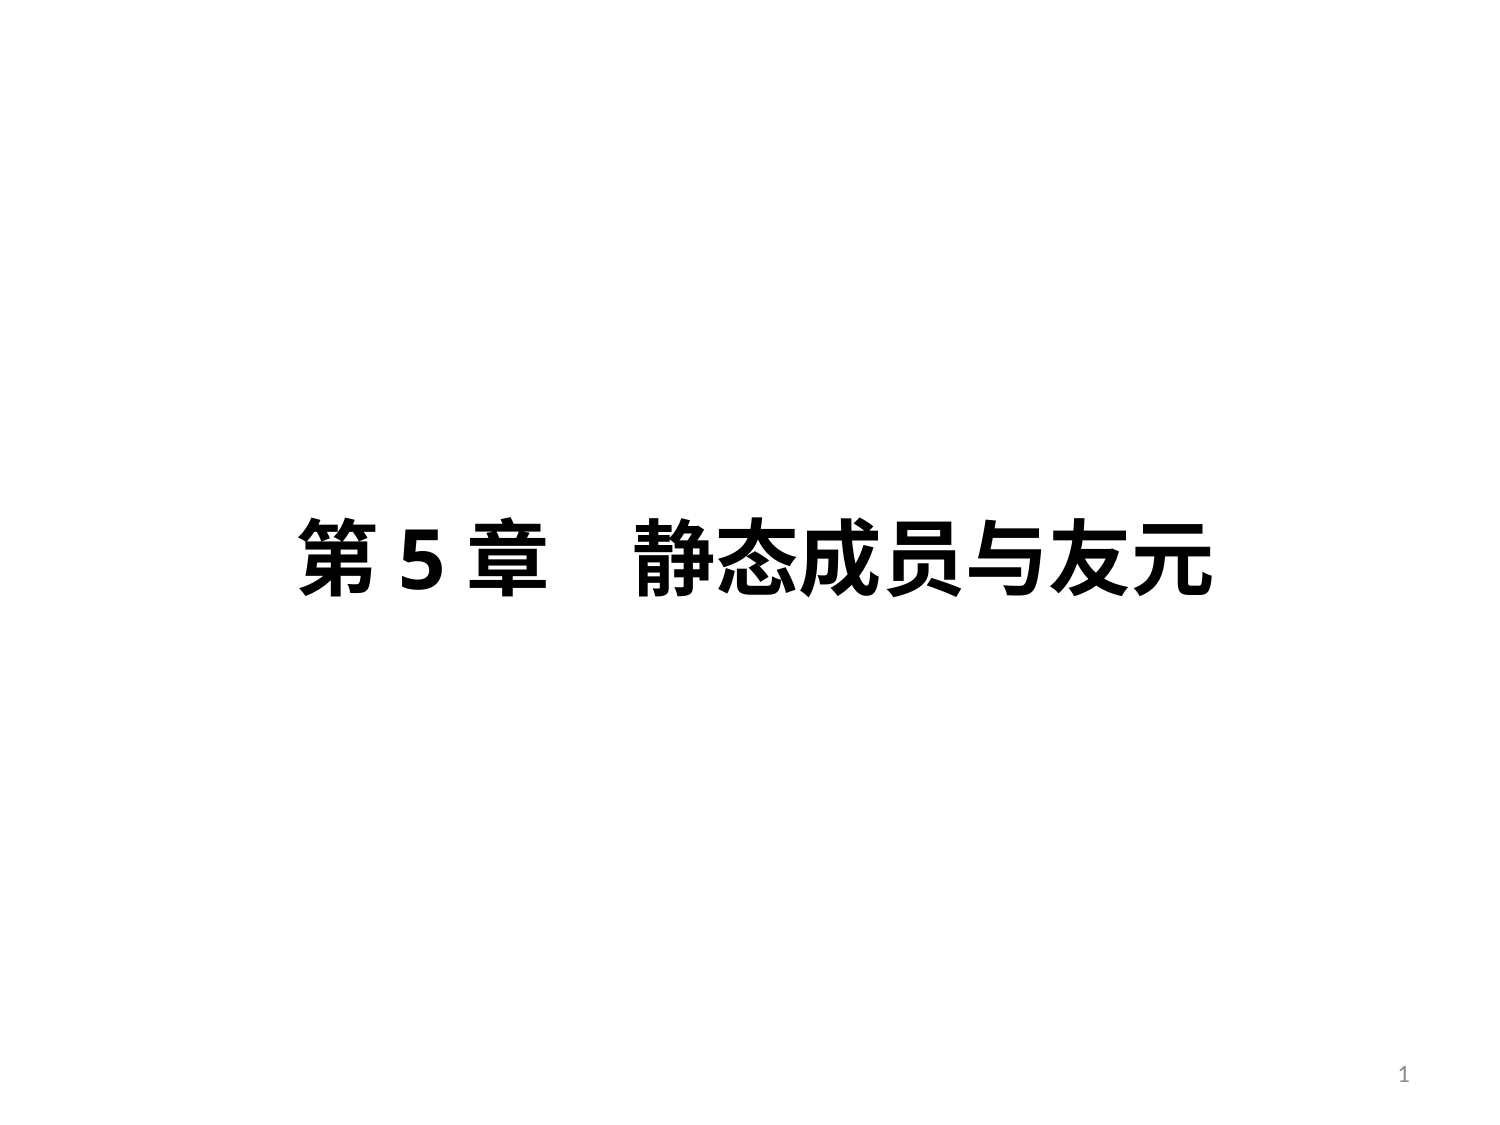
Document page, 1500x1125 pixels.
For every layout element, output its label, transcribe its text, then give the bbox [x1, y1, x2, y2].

slide_number 1 [1074, 1042, 1425, 1103]
title 第5章 静态成员与友元 [88, 462, 1423, 650]
